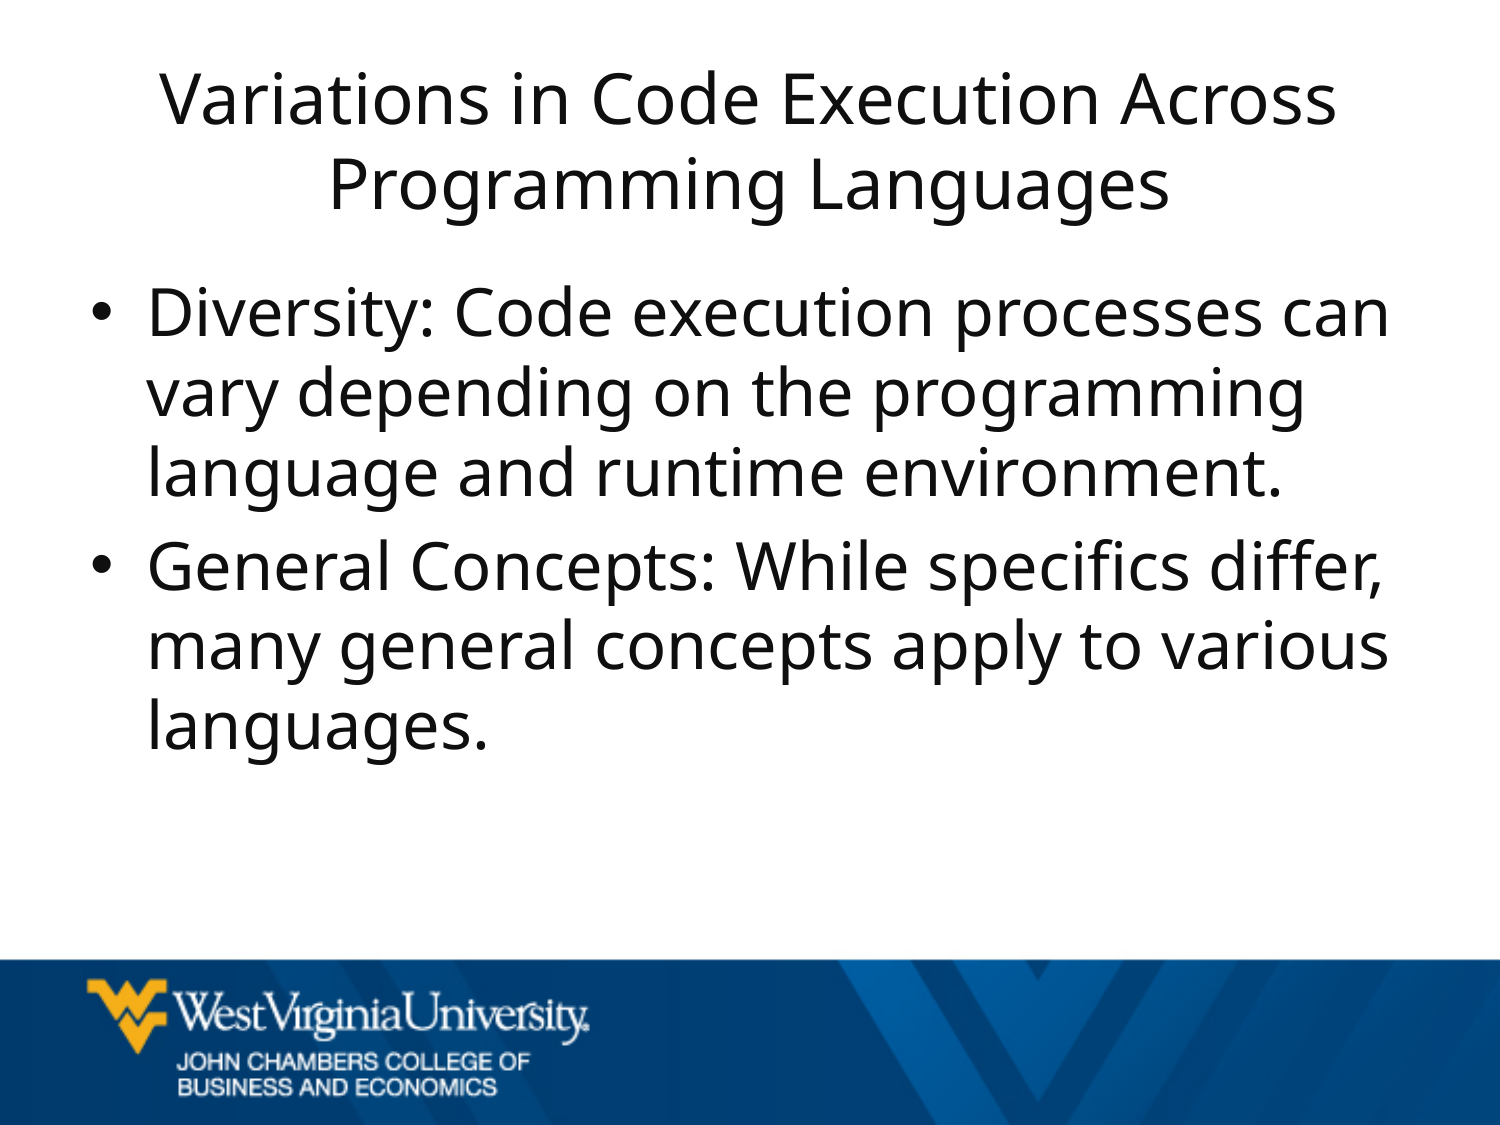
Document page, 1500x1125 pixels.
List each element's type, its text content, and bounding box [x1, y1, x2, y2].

title Variations in Code Execution Across Programming Languages [75, 45, 1425, 233]
list Diversity: Code execution processes can vary depending on the programming language and runtime environment. General Concepts: While specifics differ, many general concepts apply to various languages. [75, 262, 1425, 1005]
picture [0, 0, 1500, 1125]
